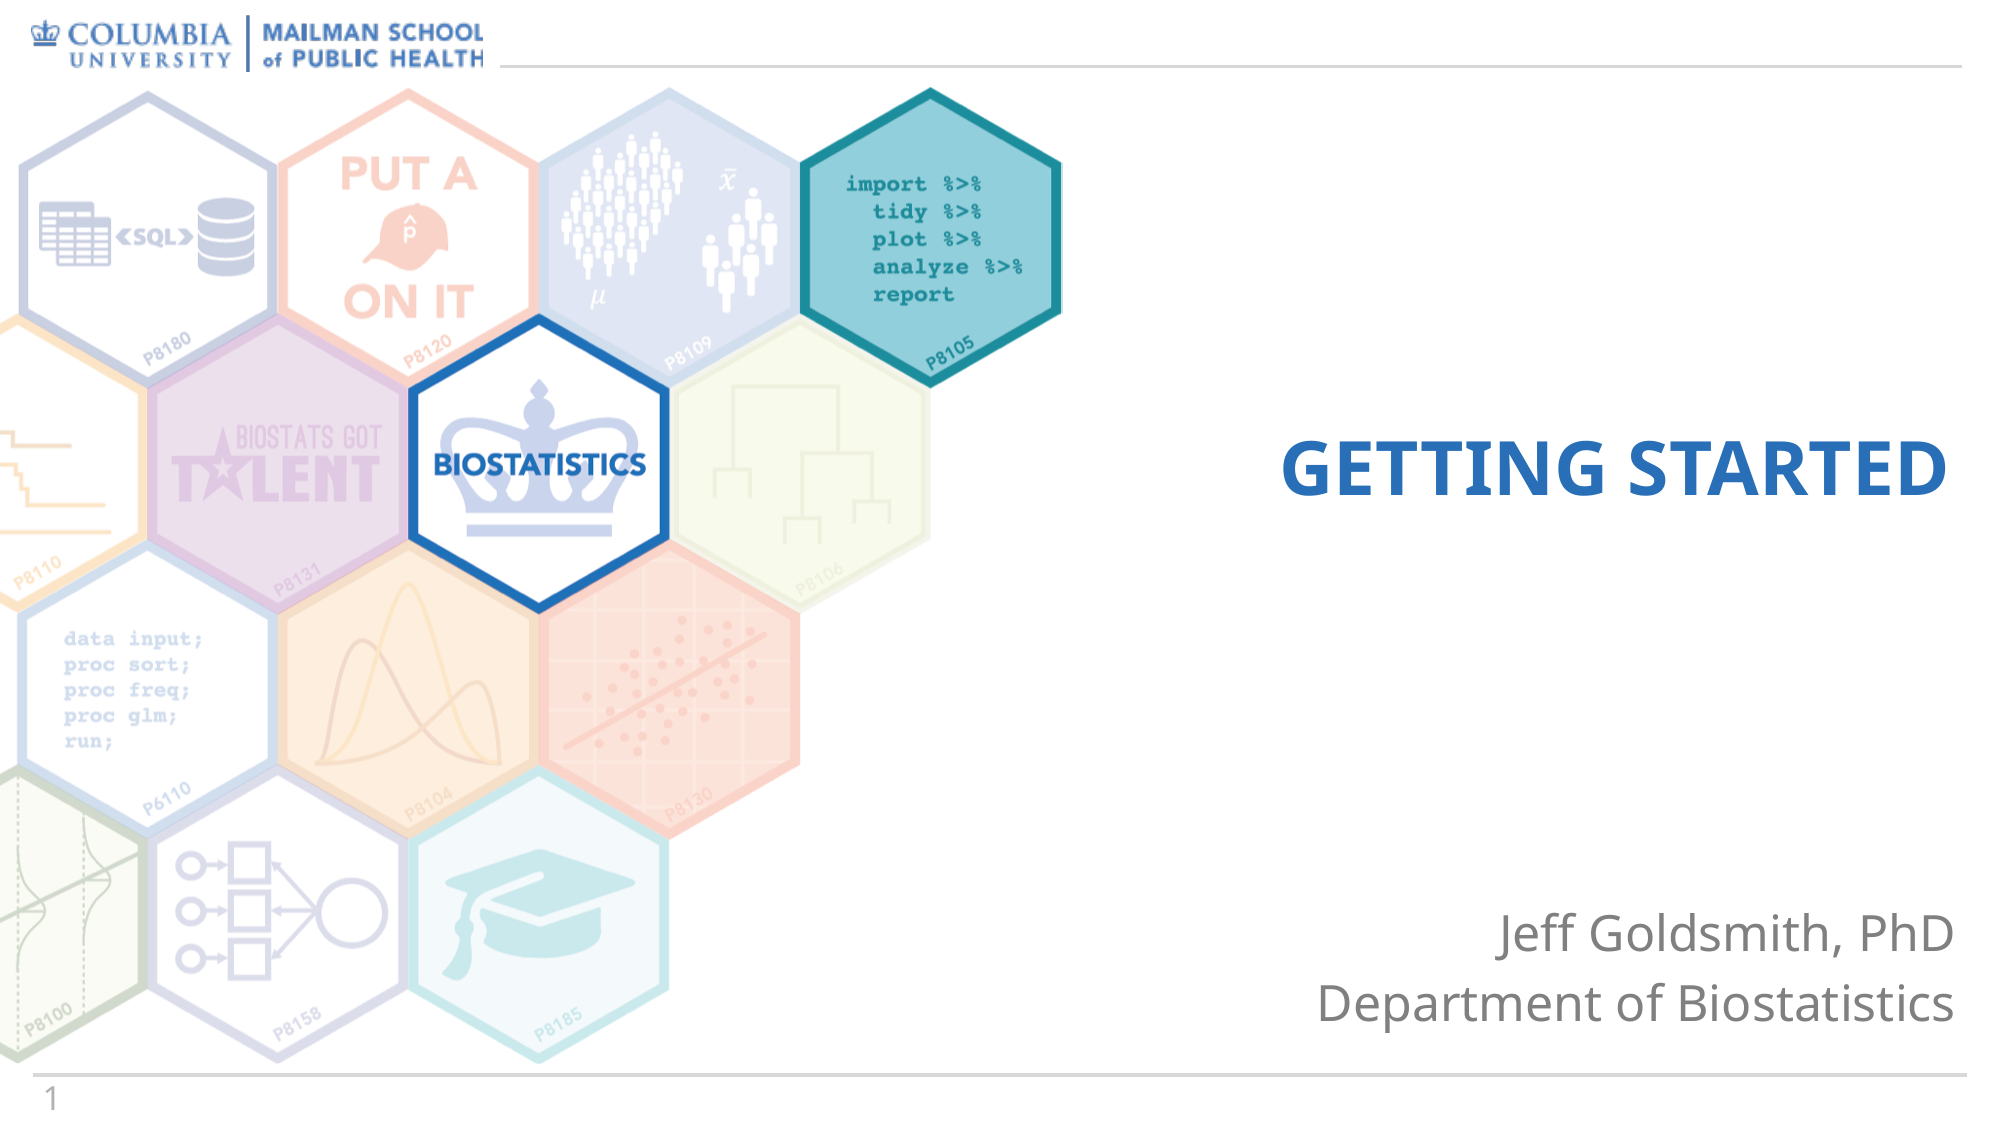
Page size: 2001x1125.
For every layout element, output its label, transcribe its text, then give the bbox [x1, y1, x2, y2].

subtitle Jeff Goldsmith, PhD Department of Biostatistics [704, 893, 1972, 1069]
title Getting Started [970, 412, 1965, 825]
picture [0, 86, 1063, 1064]
